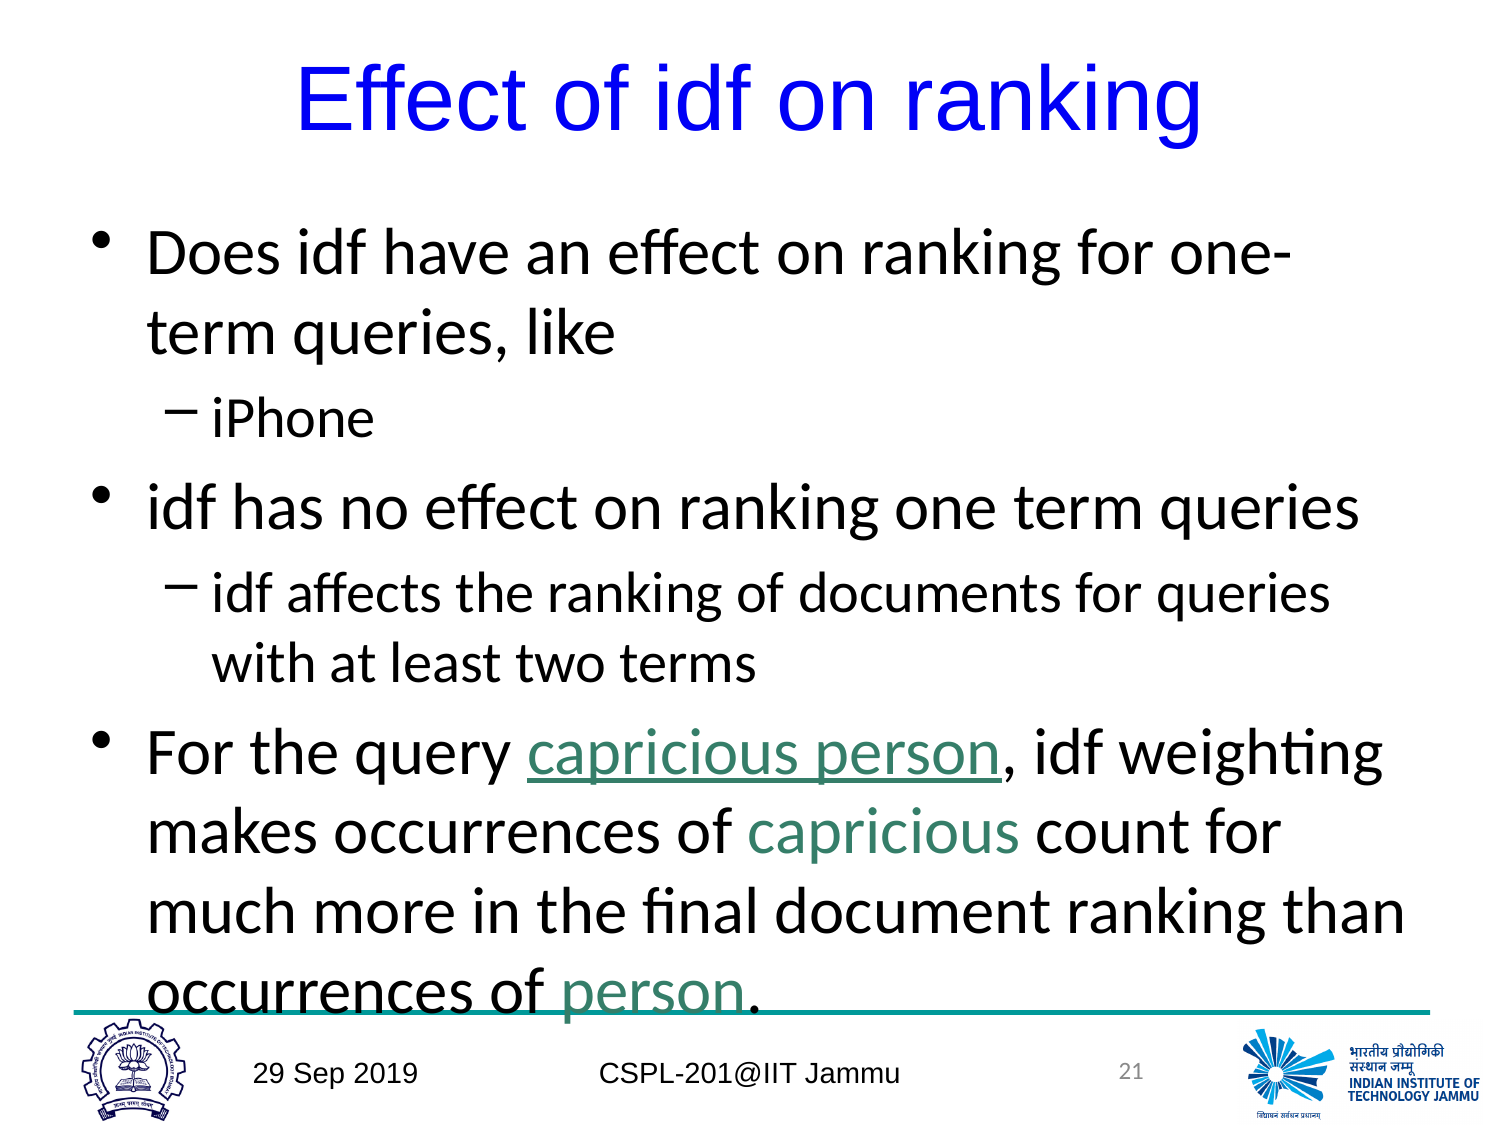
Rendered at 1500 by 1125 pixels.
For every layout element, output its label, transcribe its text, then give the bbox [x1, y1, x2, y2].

title Effect of idf on ranking [75, 0, 1425, 188]
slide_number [237, 1046, 450, 1125]
footer CSPL-201@IIT Jammu [512, 1046, 988, 1125]
picture [1237, 1019, 1483, 1125]
slide_number 21 [1037, 1046, 1225, 1125]
list Does idf have an effect on ranking for one-term queries, like iPhone idf has no effect on ranking one term queries idf affects the ranking of documents for queries with at least two terms For the query capricious person, idf weighting makes occurrences of capricious count for much more in the final document ranking than occurrences of person. [75, 200, 1425, 1005]
picture [75, 1016, 188, 1125]
